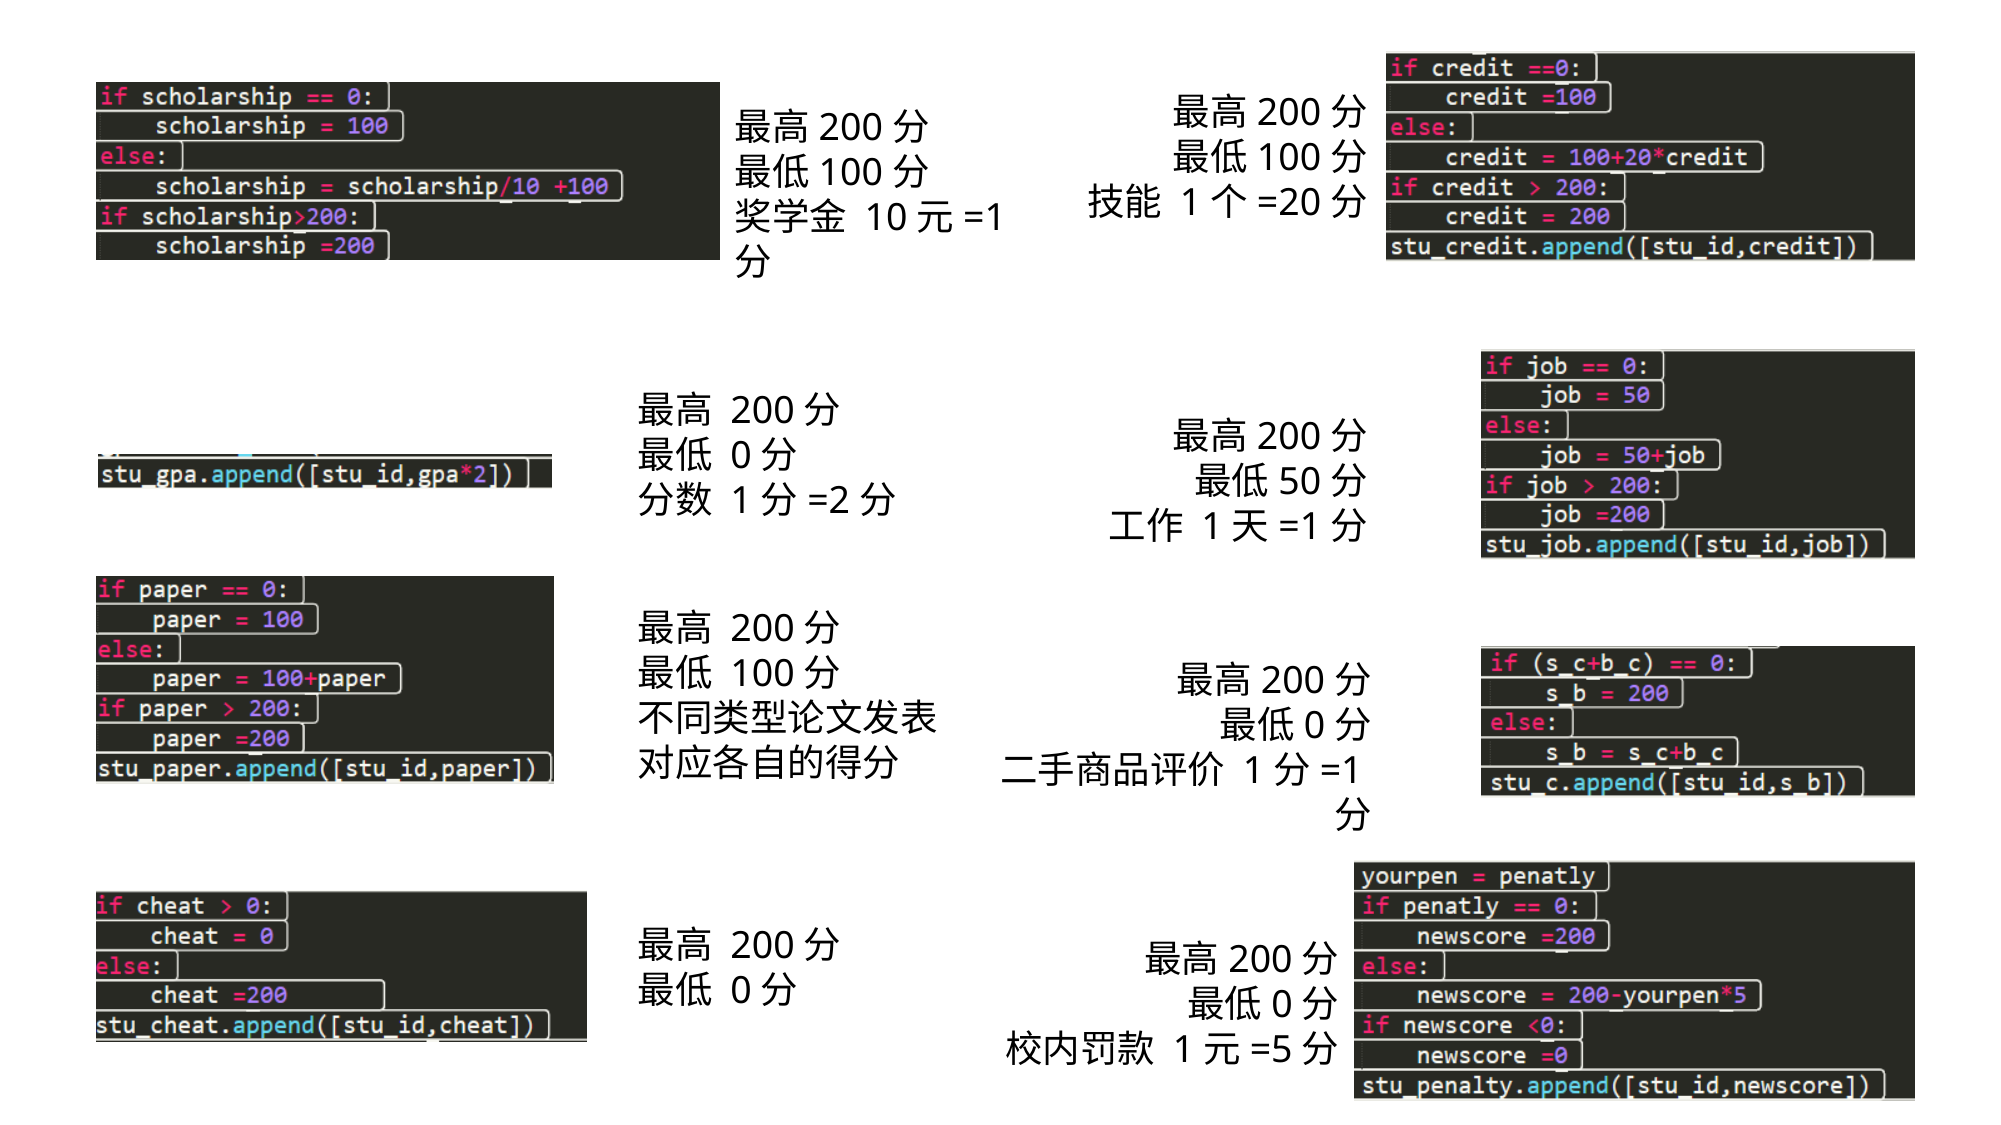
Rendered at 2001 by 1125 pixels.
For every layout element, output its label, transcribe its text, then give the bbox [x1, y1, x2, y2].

text_box 最高200分 最低0分 校内罚款 1元=5分 [939, 927, 1354, 1078]
text_box 最高200分 最低0分 二手商品评价 1分=1分 [972, 648, 1387, 844]
picture [1386, 51, 1915, 262]
text_box 最高200分 最低50分 工作 1天=1分 [1051, 404, 1383, 555]
picture [1354, 860, 1915, 1101]
text_box 最高200分 最低100分 奖学金 10元=1分 [719, 95, 1052, 291]
text_box 最高 200分 最低 0分 分数 1分=2分 [623, 378, 955, 529]
text_box 最高200分 最低100分 技能 1个=20分 [1051, 81, 1383, 231]
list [96, 82, 720, 260]
picture [96, 890, 587, 1043]
picture [98, 454, 552, 489]
picture [1481, 646, 1915, 798]
text_box 最高 200分 最低 100分 不同类型论文发表 对应各自的得分 [623, 596, 955, 791]
picture [96, 576, 554, 784]
picture [1481, 349, 1915, 560]
text_box 最高 200分 最低 0分 [623, 913, 955, 1019]
